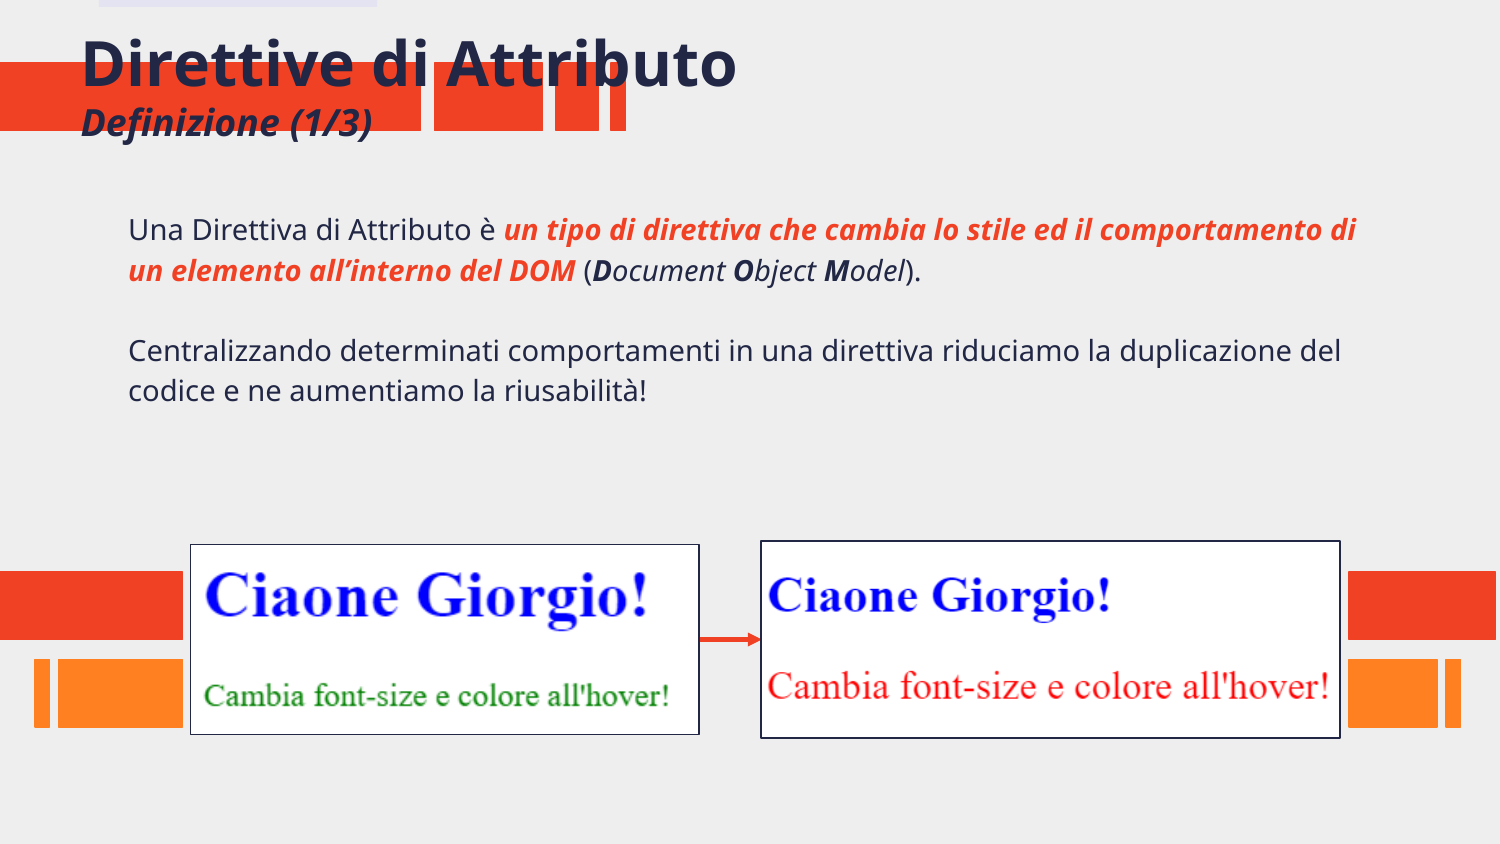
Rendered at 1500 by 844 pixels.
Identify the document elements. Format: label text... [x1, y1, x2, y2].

text_box Una Direttiva di Attributo è un tipo di direttiva che cambia lo stile ed il comportamento di un elemento all’interno del DOM (Document Object Model). Centralizzando determinati comportamenti in una direttiva riduciamo la duplicazione del codice e ne aumentiamo la riusabilità! [113, 191, 1410, 423]
text_box [58, 659, 183, 728]
text_box [611, 96, 626, 131]
text_box [1348, 659, 1437, 728]
picture [190, 544, 699, 735]
text_box [0, 572, 183, 640]
text_box [0, 62, 421, 131]
text_box [1348, 572, 1496, 640]
picture [761, 541, 1340, 738]
text_box [555, 96, 598, 131]
title Direttive di Attributo Definizione (1/3) [74, 20, 1092, 96]
text_box [434, 96, 543, 131]
text_box [34, 659, 50, 728]
text_box [1446, 659, 1461, 728]
